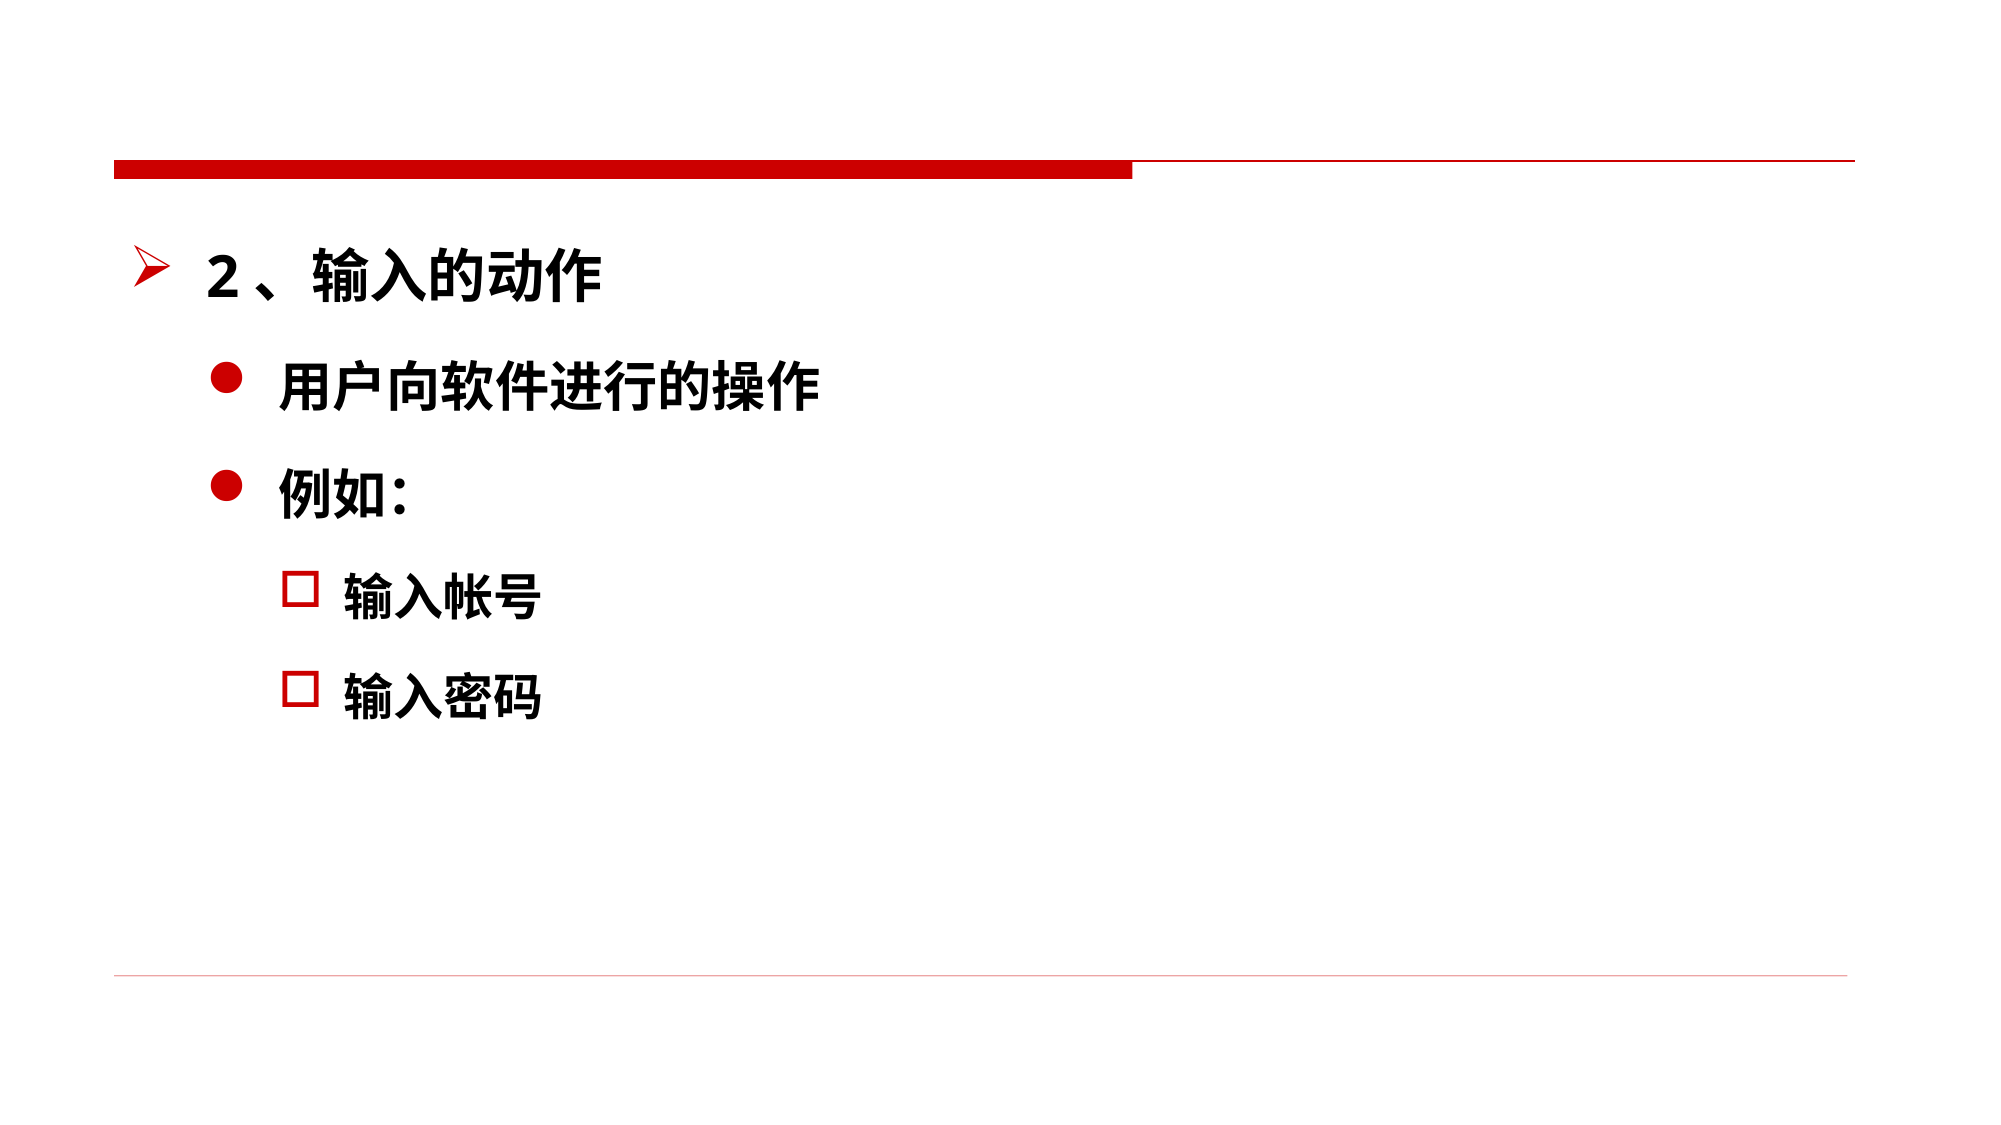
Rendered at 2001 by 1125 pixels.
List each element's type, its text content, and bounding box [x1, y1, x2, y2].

list 2、输入的动作 用户向软件进行的操作 例如： 输入帐号 输入密码 [114, 196, 1865, 897]
